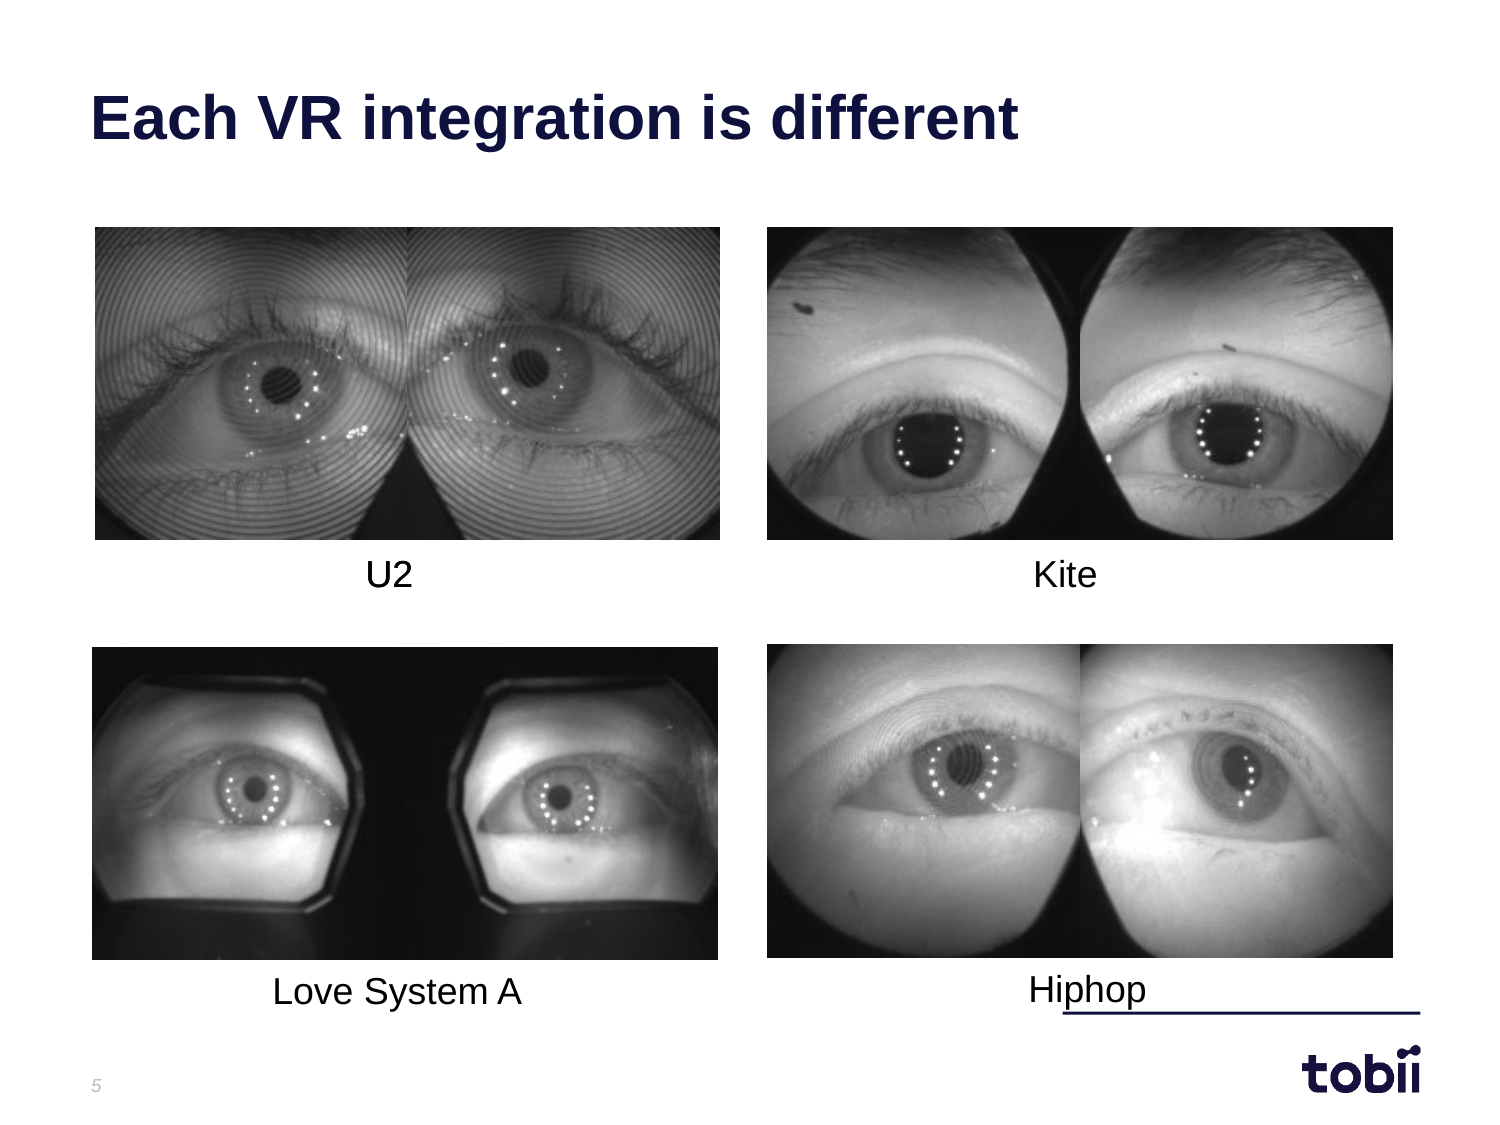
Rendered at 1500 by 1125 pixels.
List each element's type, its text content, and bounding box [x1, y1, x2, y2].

text_box Love System A [240, 968, 555, 1020]
text_box [95, 227, 405, 540]
text_box <number> [76, 1055, 138, 1116]
picture [1302, 1044, 1421, 1093]
text_box U2 [328, 543, 450, 600]
picture [767, 227, 1393, 541]
text_box Kite [1004, 547, 1126, 600]
picture [92, 647, 718, 961]
picture [767, 644, 1393, 958]
text_box Each VR integration is different [75, 69, 1419, 216]
picture [407, 227, 721, 541]
text_box Hiphop [930, 966, 1245, 1018]
